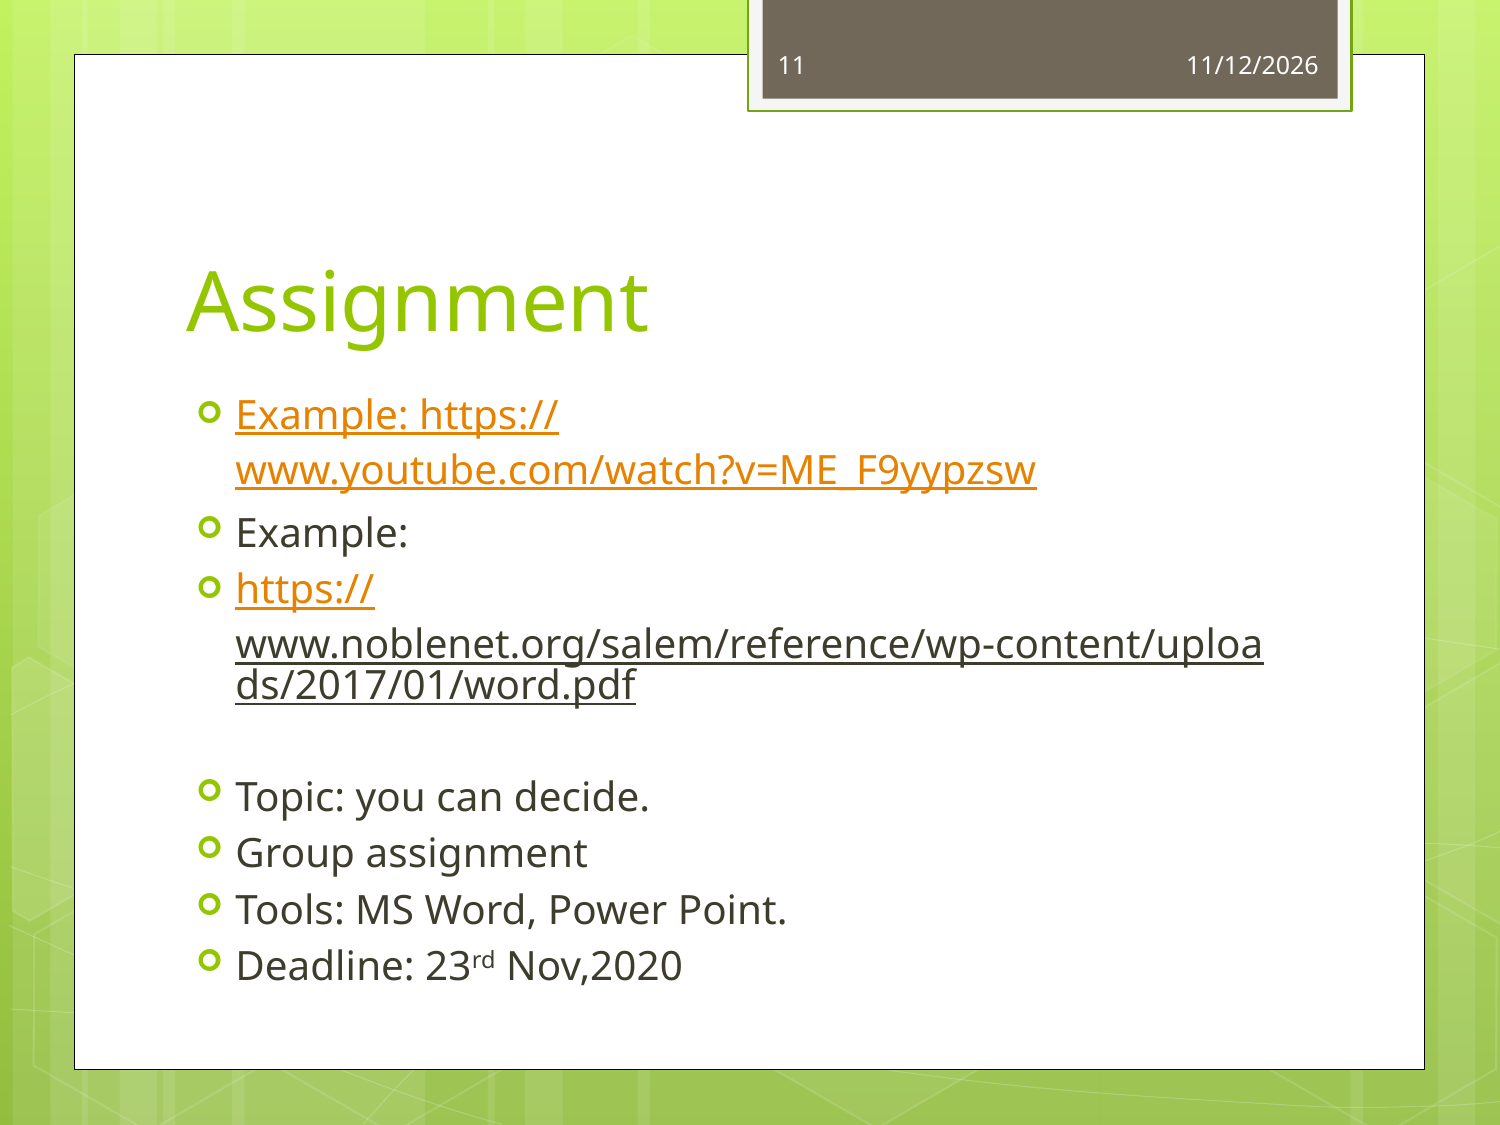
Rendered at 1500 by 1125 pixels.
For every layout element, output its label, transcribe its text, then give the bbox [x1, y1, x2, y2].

title Assignment [171, 168, 1324, 357]
slide_number 11 [762, 36, 982, 97]
list Example: https://www.youtube.com/watch?v=ME_F9yypzsw Example: https://www.noblenet.org/salem/reference/wp-content/uploads/2017/01/word.pdf Topic: you can decide. Group assignment Tools: MS Word, Power Point. Deadline: 23rd Nov,2020 [171, 381, 1283, 957]
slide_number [983, 36, 1334, 97]
